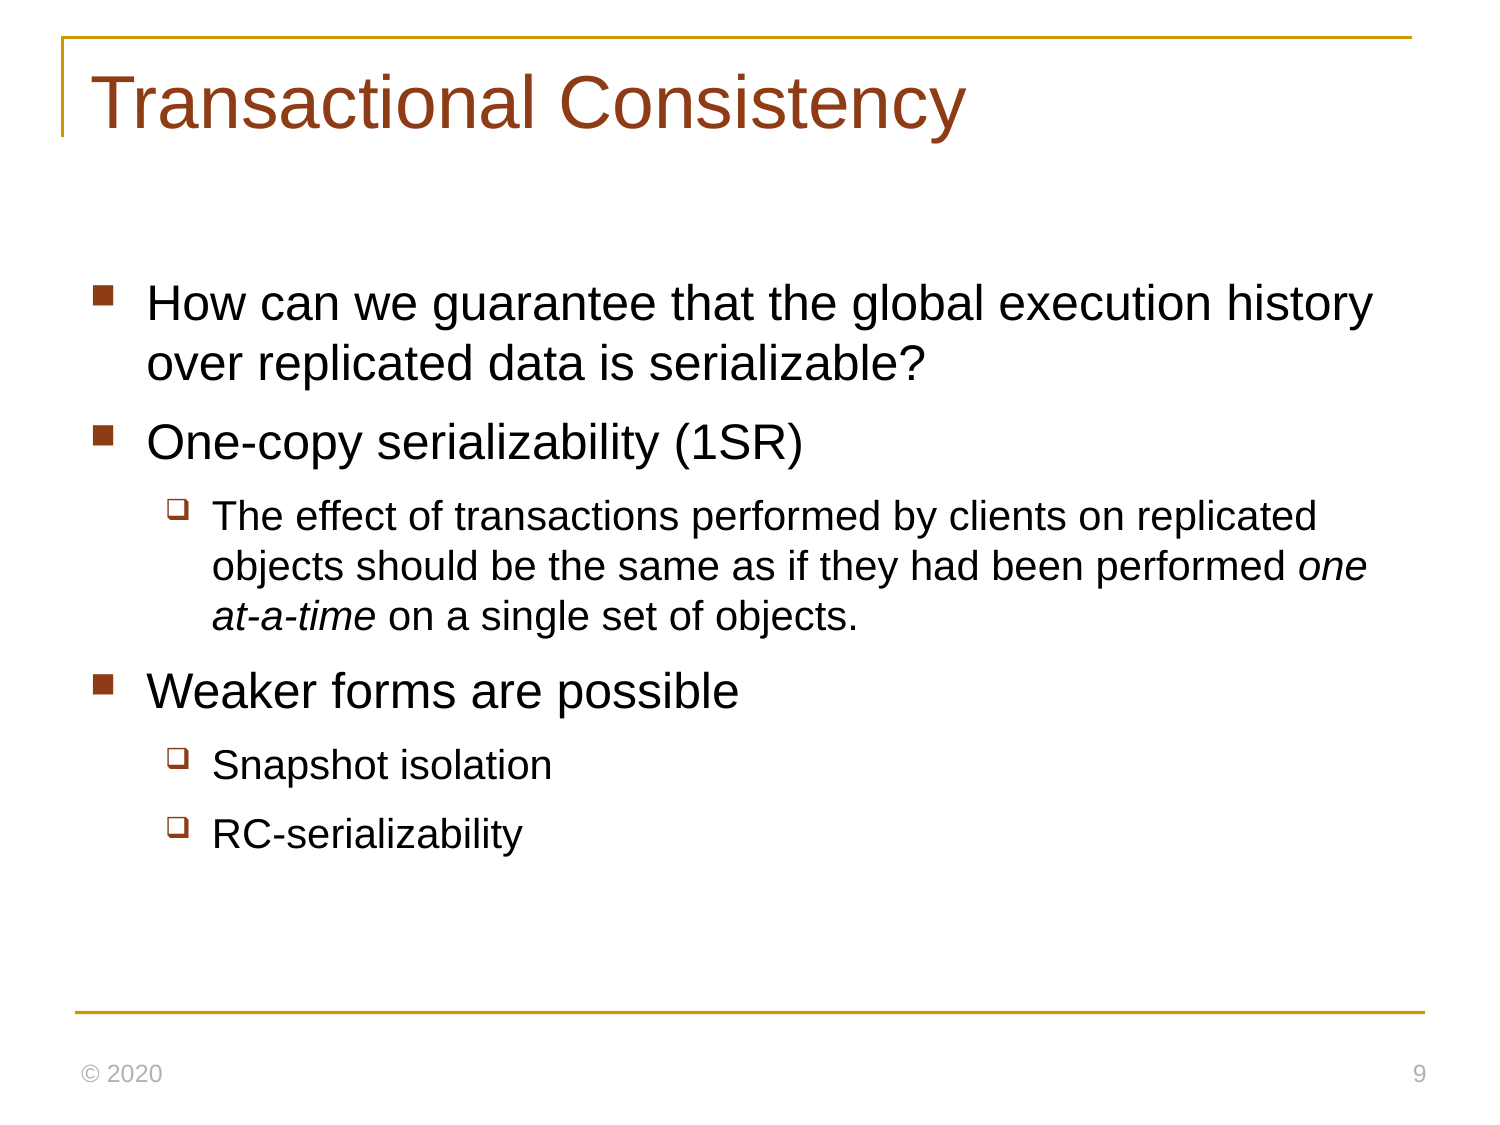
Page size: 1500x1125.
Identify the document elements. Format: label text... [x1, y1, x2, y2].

footer © 2020 [66, 1042, 573, 1103]
list How can we guarantee that the global execution history over replicated data is serializable? One-copy serializability (1SR) The effect of transactions performed by clients on replicated objects should be the same as if they had been performed one at-a-time on a single set of objects. Weaker forms are possible Snapshot isolation RC-serializability [74, 262, 1426, 1006]
slide_number 9 [1104, 1042, 1442, 1103]
title Transactional Consistency [74, 45, 1426, 233]
